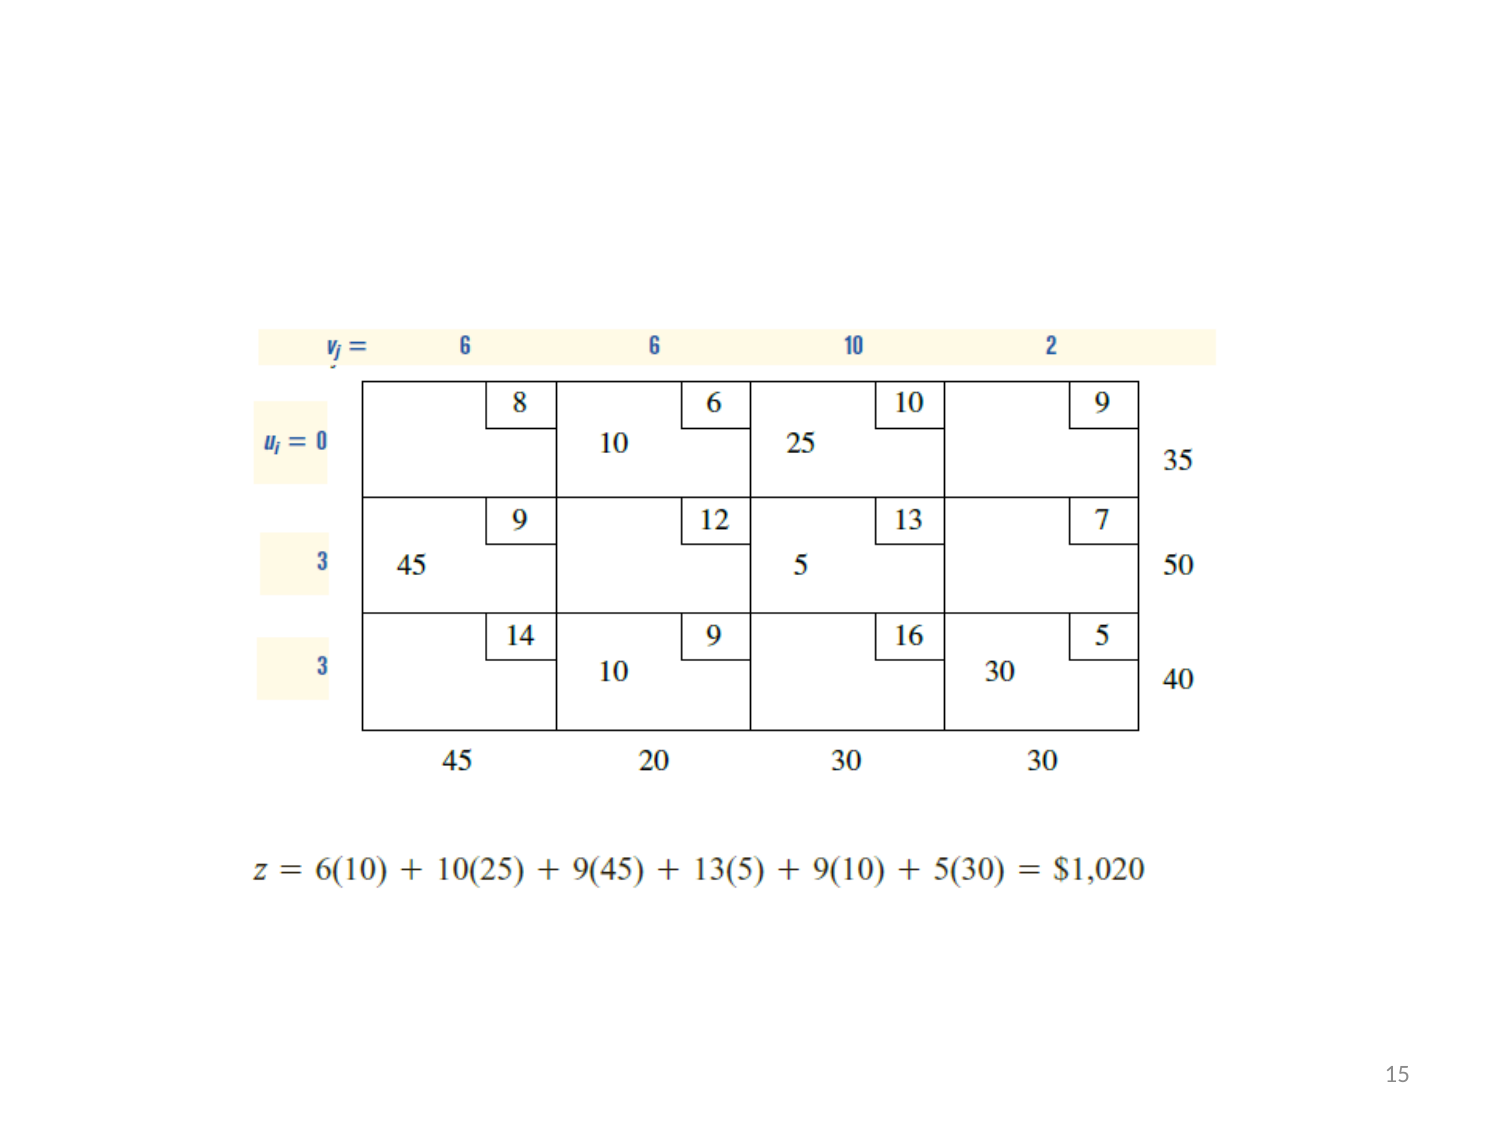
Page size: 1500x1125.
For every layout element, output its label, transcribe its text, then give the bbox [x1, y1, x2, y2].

slide_number 15 [1074, 1042, 1425, 1103]
picture [241, 845, 1191, 897]
picture [240, 305, 1260, 819]
